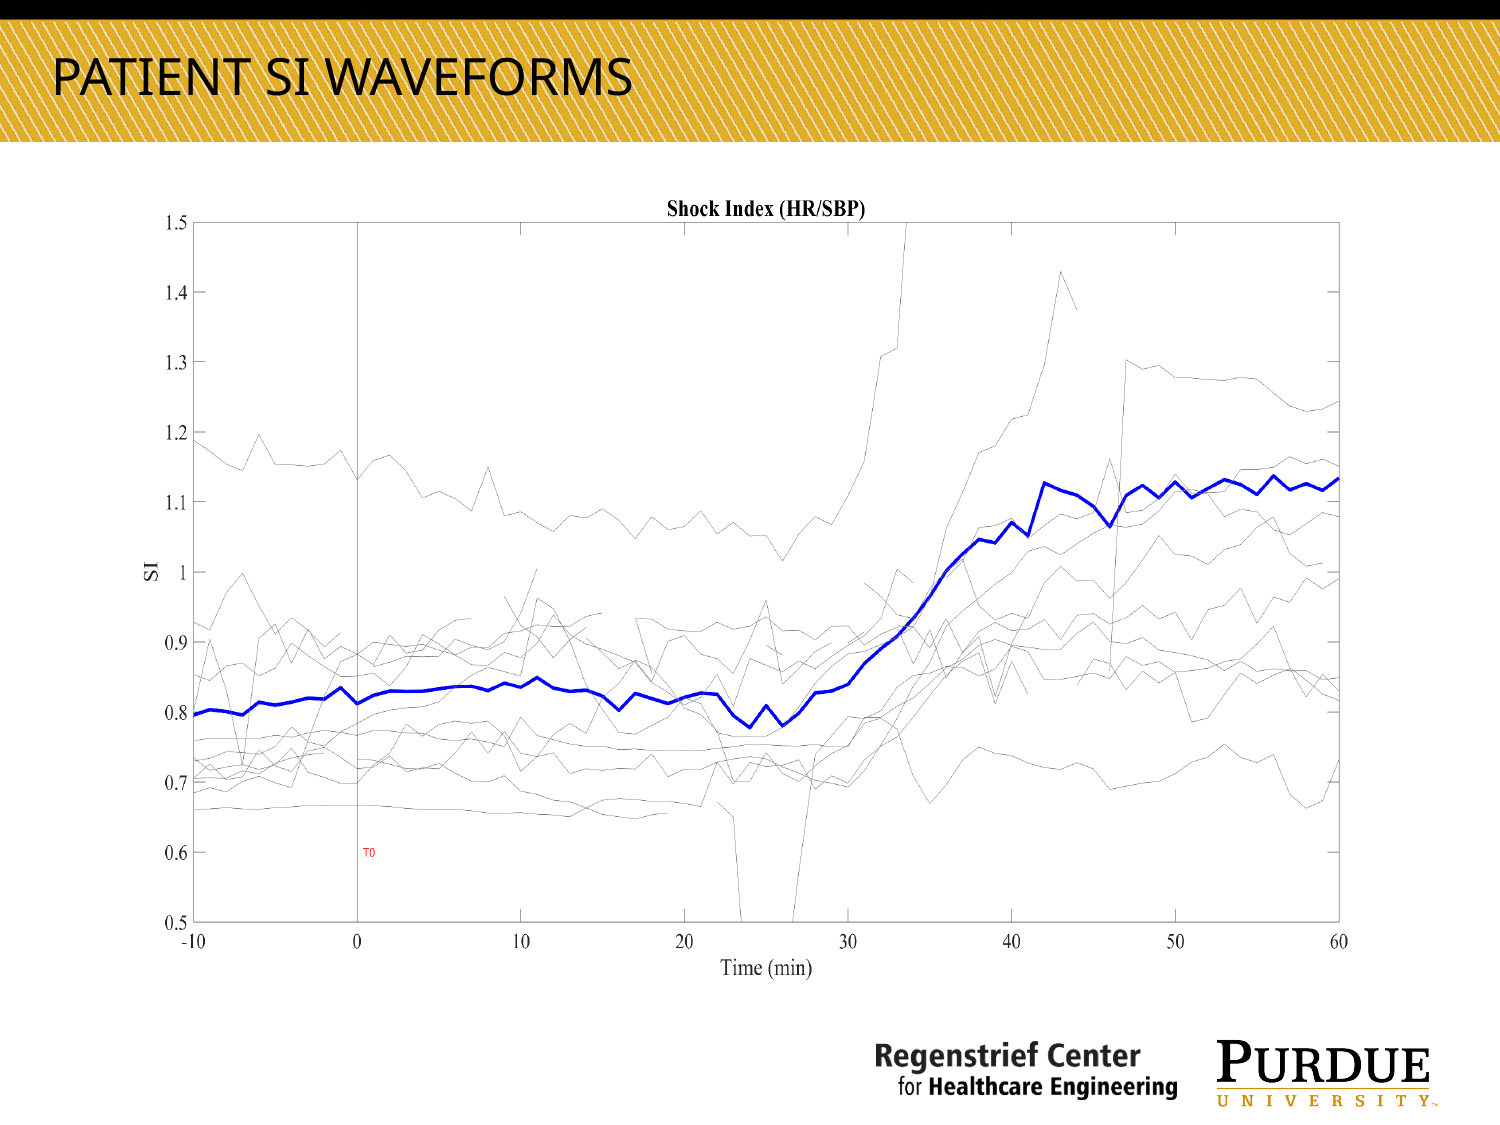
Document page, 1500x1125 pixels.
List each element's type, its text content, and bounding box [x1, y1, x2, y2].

picture [876, 1041, 1177, 1100]
list Patient SI Waveforms [35, 43, 1380, 156]
picture [1, 157, 1479, 1016]
